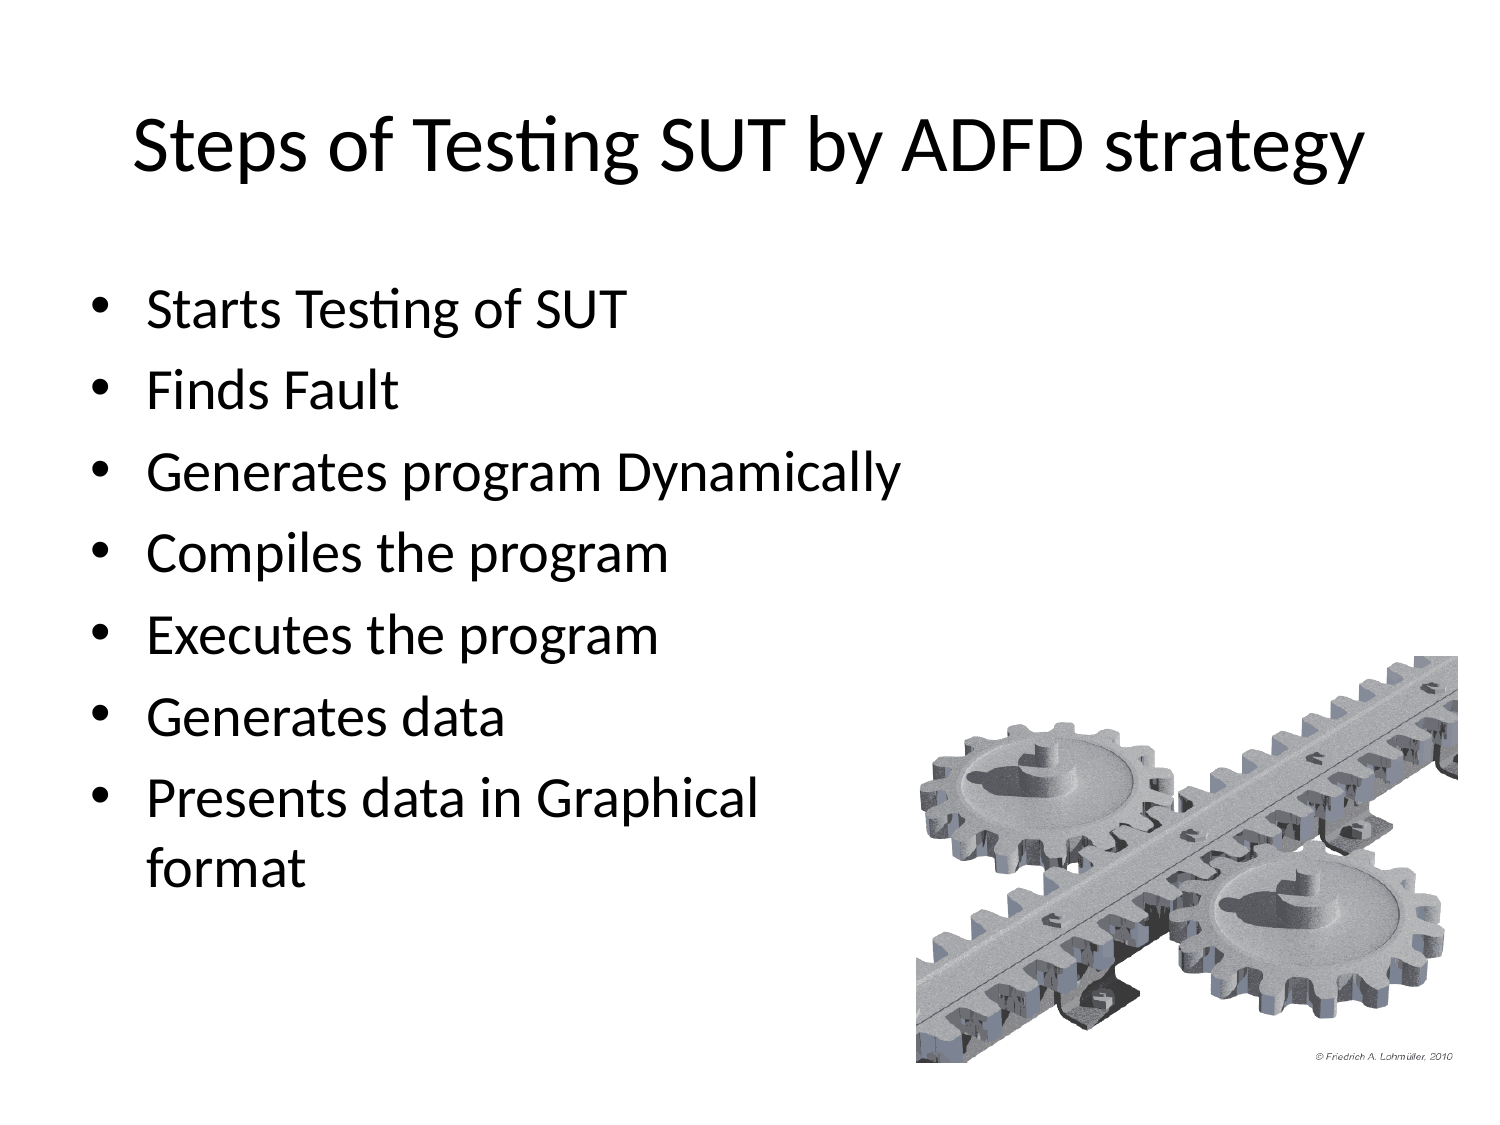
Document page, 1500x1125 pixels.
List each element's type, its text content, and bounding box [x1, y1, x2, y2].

title Steps of Testing SUT by ADFD strategy [75, 45, 1425, 233]
list Starts Testing of SUT Finds Fault Generates program Dynamically Compiles the program Executes the program Generates data Presents data in Graphical format [75, 262, 1425, 1005]
picture [916, 656, 1458, 1063]
